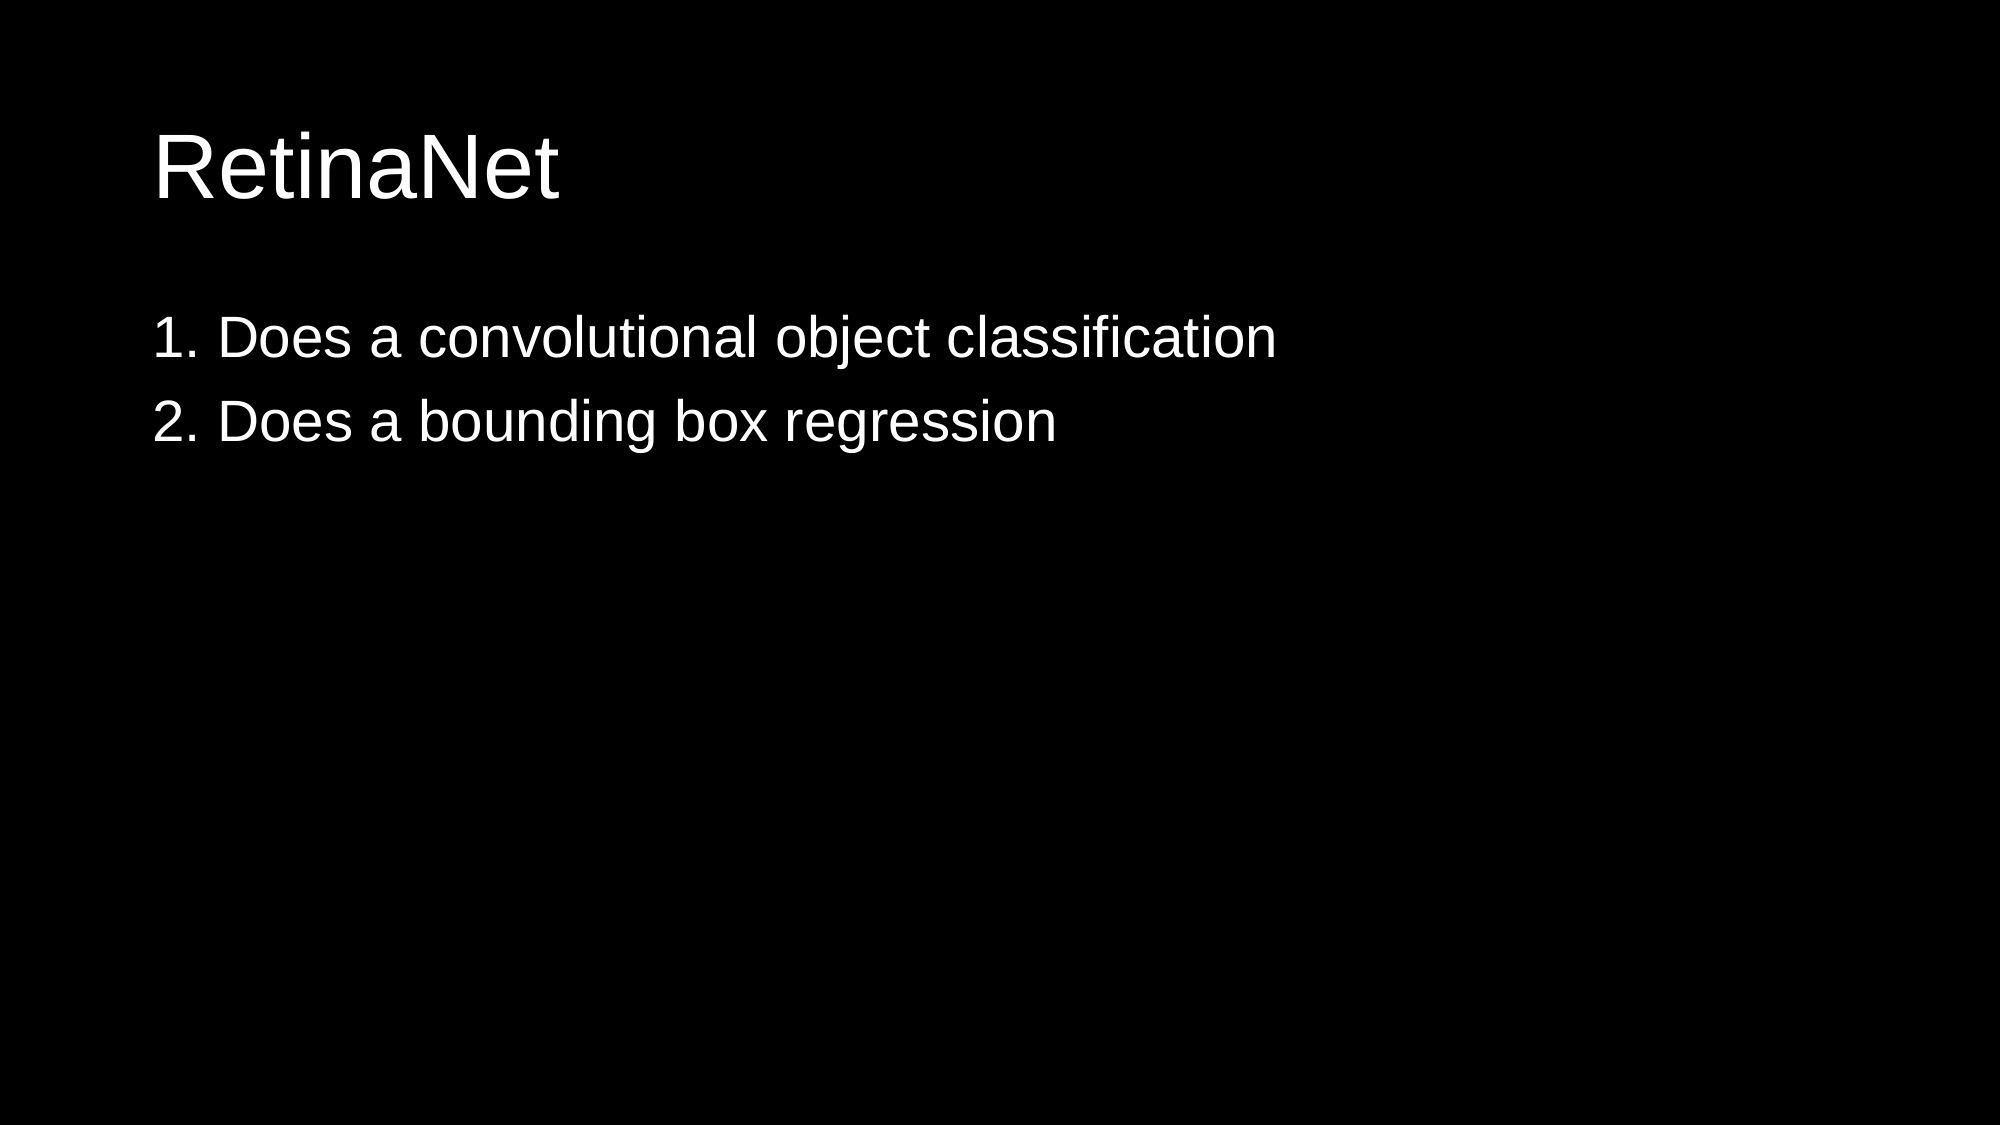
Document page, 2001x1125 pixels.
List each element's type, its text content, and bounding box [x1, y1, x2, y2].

list Does a convolutional object classification 2. Does a bounding box regression [137, 299, 1863, 1014]
title RetinaNet [137, 59, 1863, 278]
